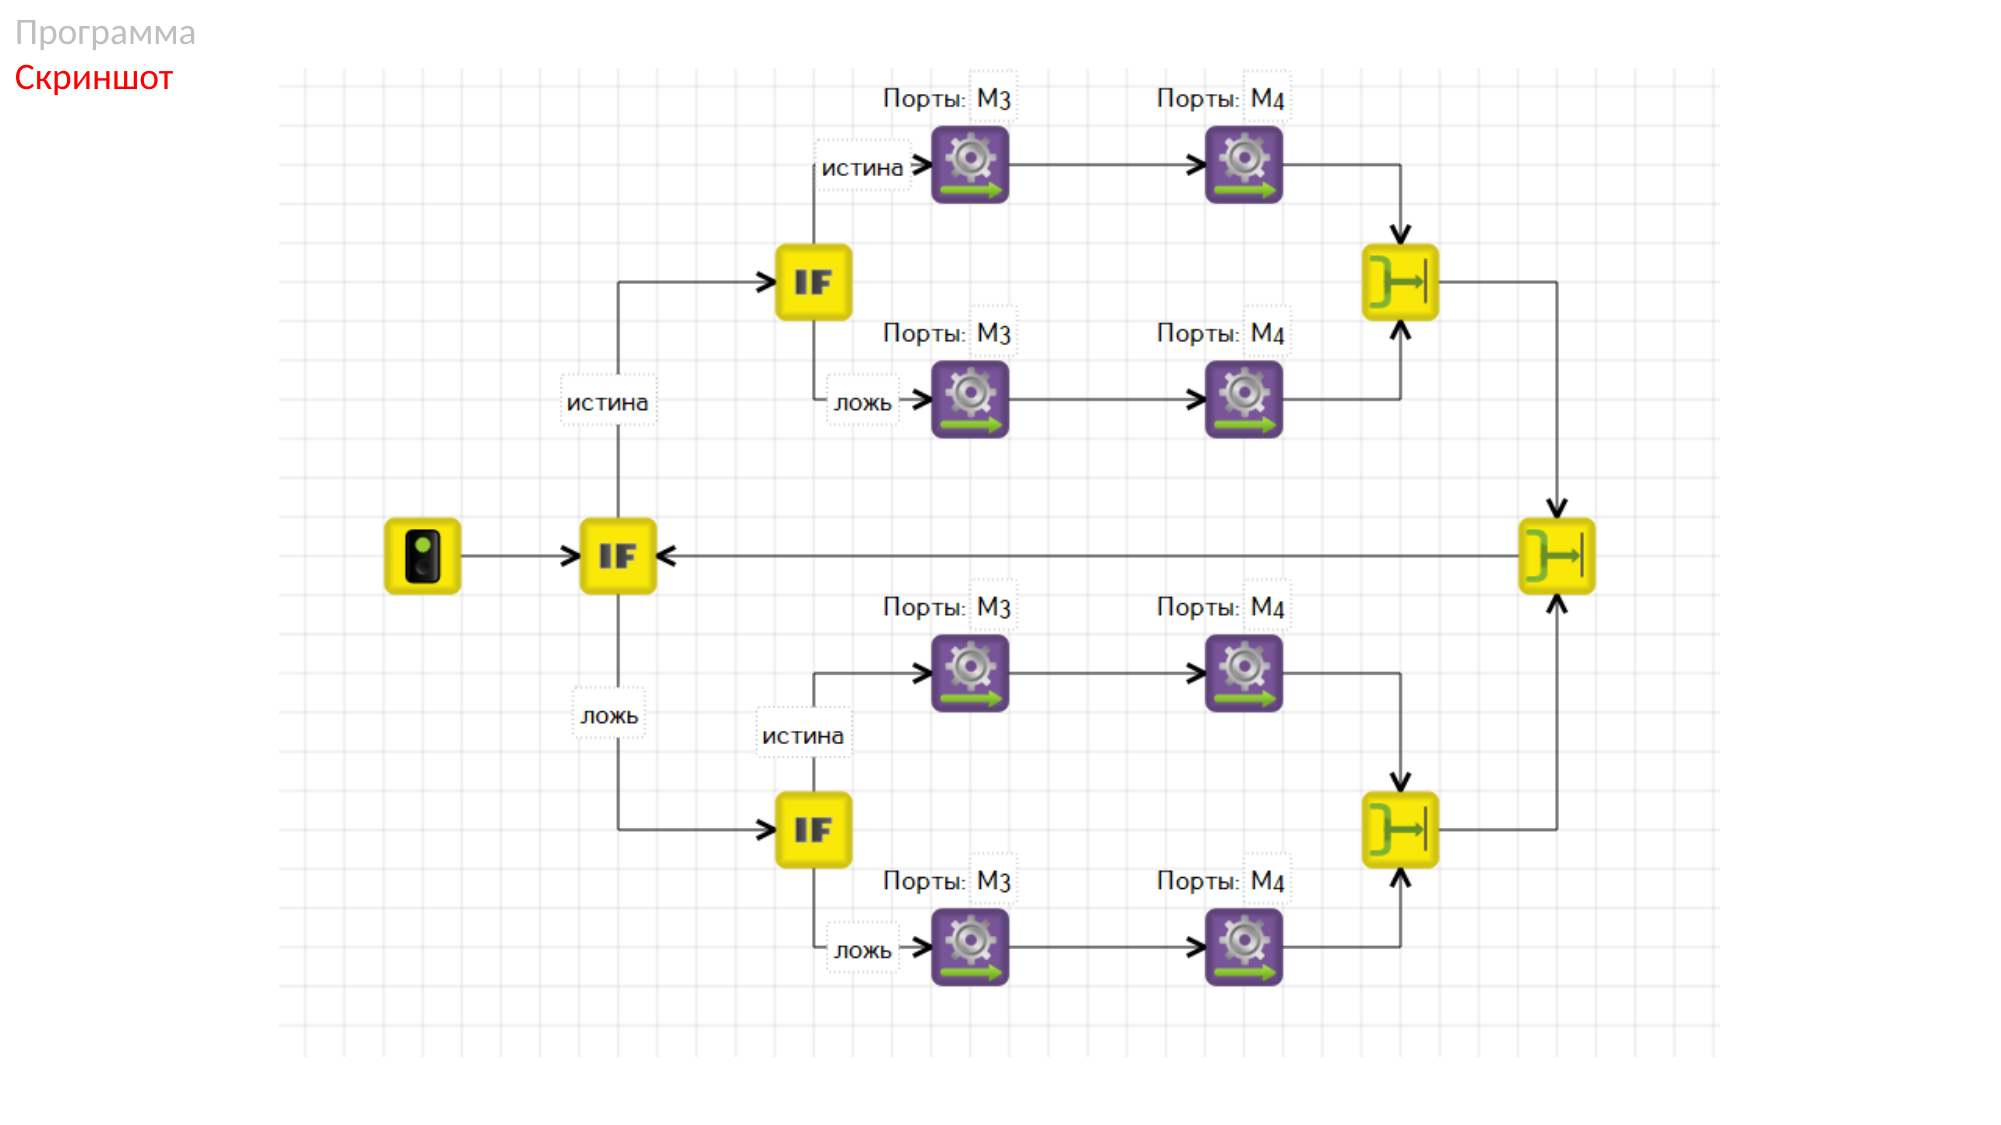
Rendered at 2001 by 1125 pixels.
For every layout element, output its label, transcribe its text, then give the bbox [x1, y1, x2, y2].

picture [279, 68, 1720, 1057]
text_box Программа Скриншот [0, 0, 218, 105]
